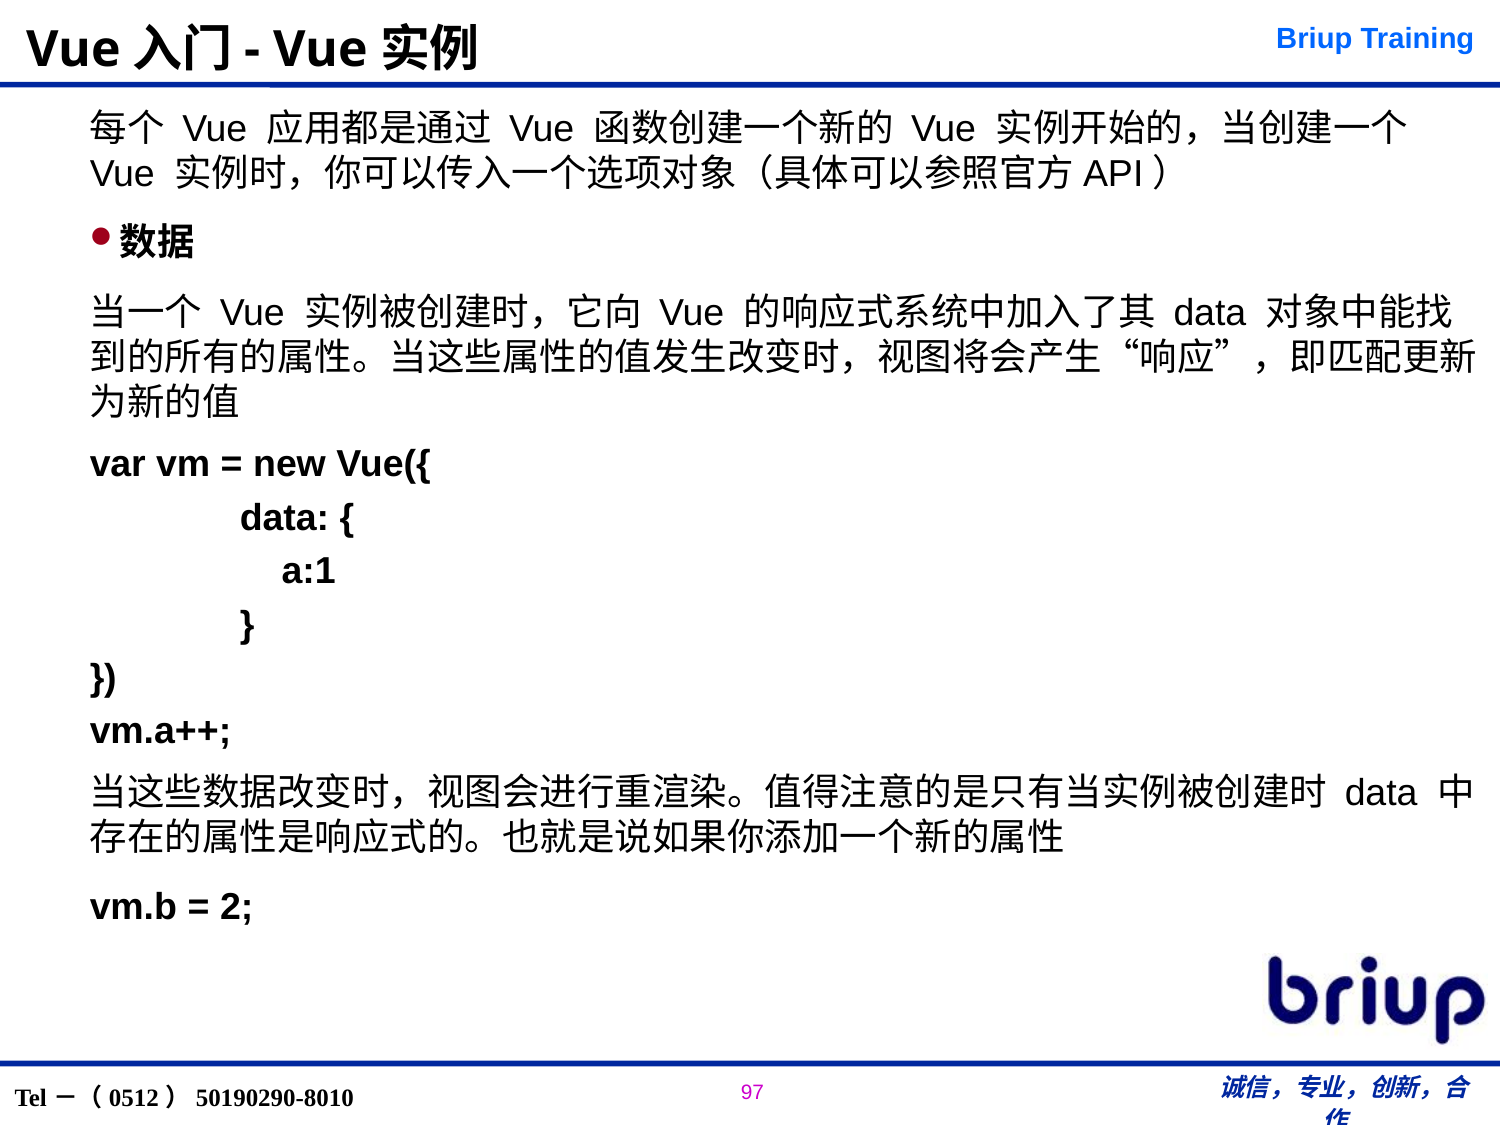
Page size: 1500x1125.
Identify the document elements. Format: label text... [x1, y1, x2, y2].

title Vue入门- Vue实例 [11, 0, 1263, 85]
list 每个 Vue 应用都是通过 Vue 函数创建一个新的 Vue 实例开始的，当创建一个 Vue 实例时，你可以传入一个选项对象（具体可以参照官方API） 数据 当一个 Vue 实例被创建时，它向 Vue 的响应式系统中加入了其 data 对象中能找到的所有的属性。当这些属性的值发生改变时，视图将会产生“响应”，即匹配更新为新的值 var vm = new Vue({ data: { a:1 } }) vm.a++; 当这些数据改变时，视图会进行重渲染。值得注意的是只有当实例被创建时 data 中存在的属性是响应式的。也就是说如果你添加一个新的属性 vm.b = 2; [0, 96, 1500, 1053]
